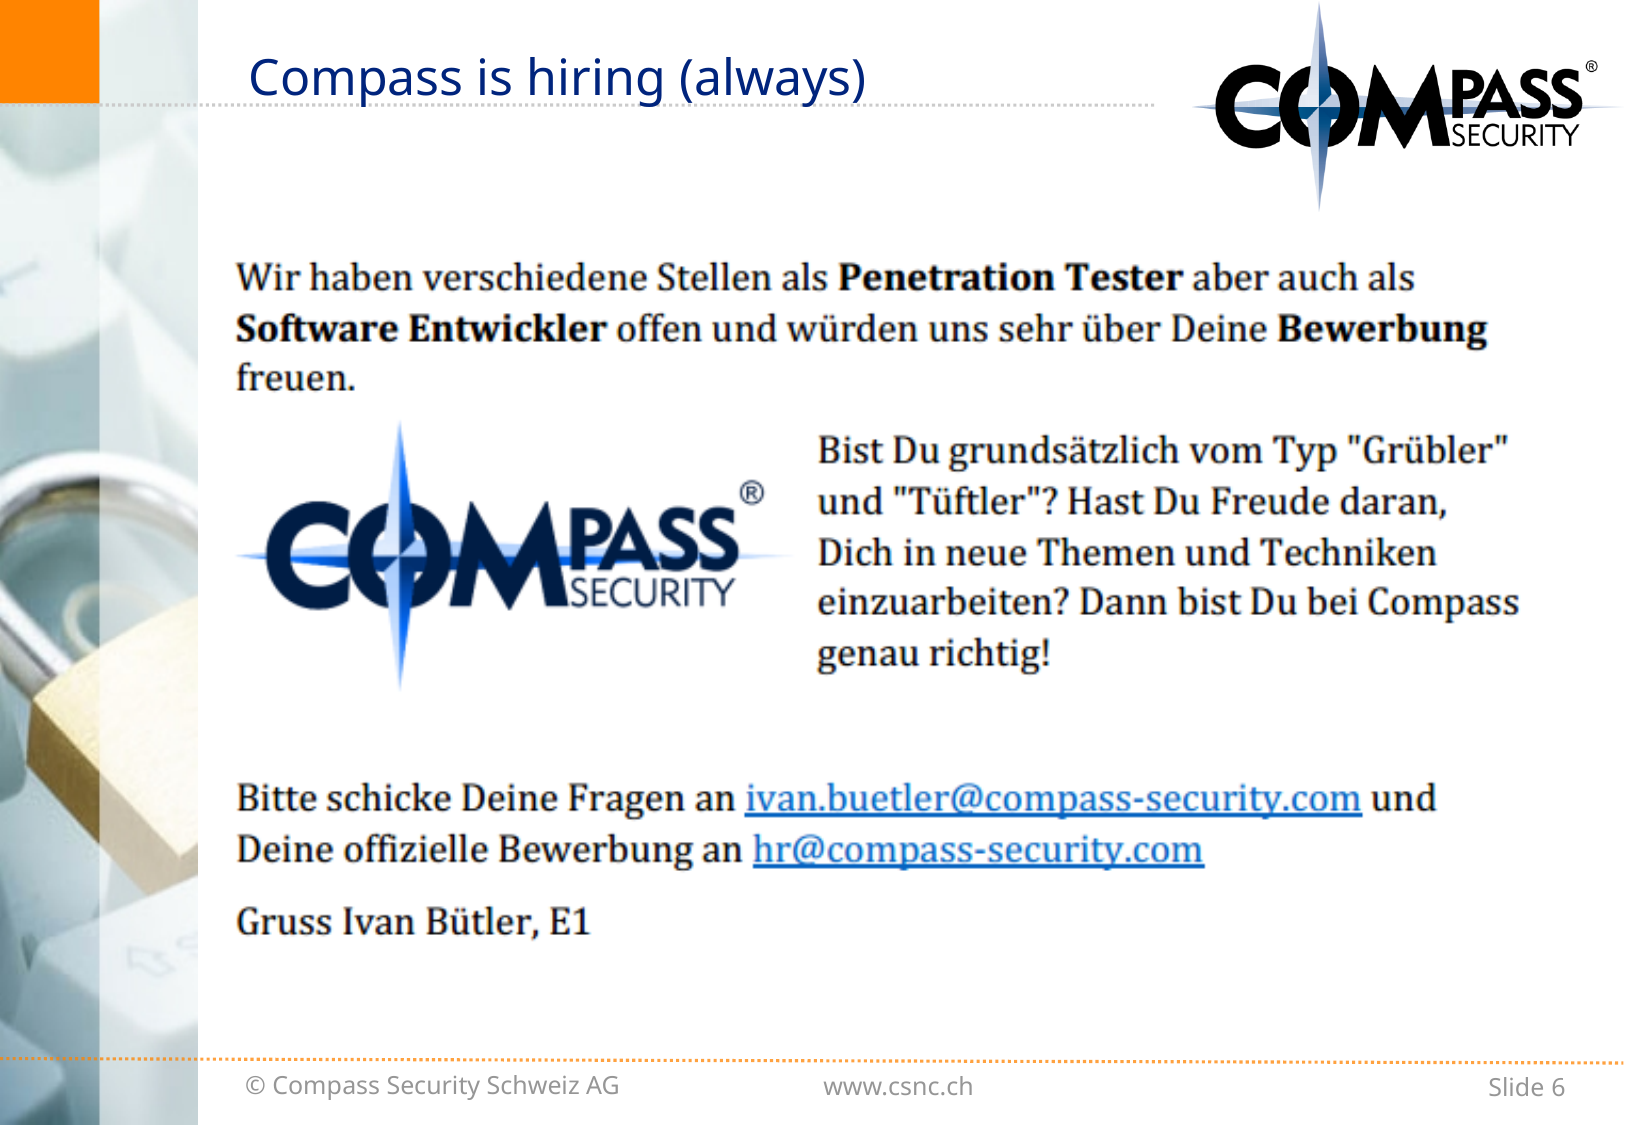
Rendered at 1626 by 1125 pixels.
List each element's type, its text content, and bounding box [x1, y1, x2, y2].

picture [0, 0, 198, 1125]
title Compass is hiring (always) [233, 0, 1144, 151]
picture [209, 231, 1605, 967]
picture [1192, 1, 1624, 212]
